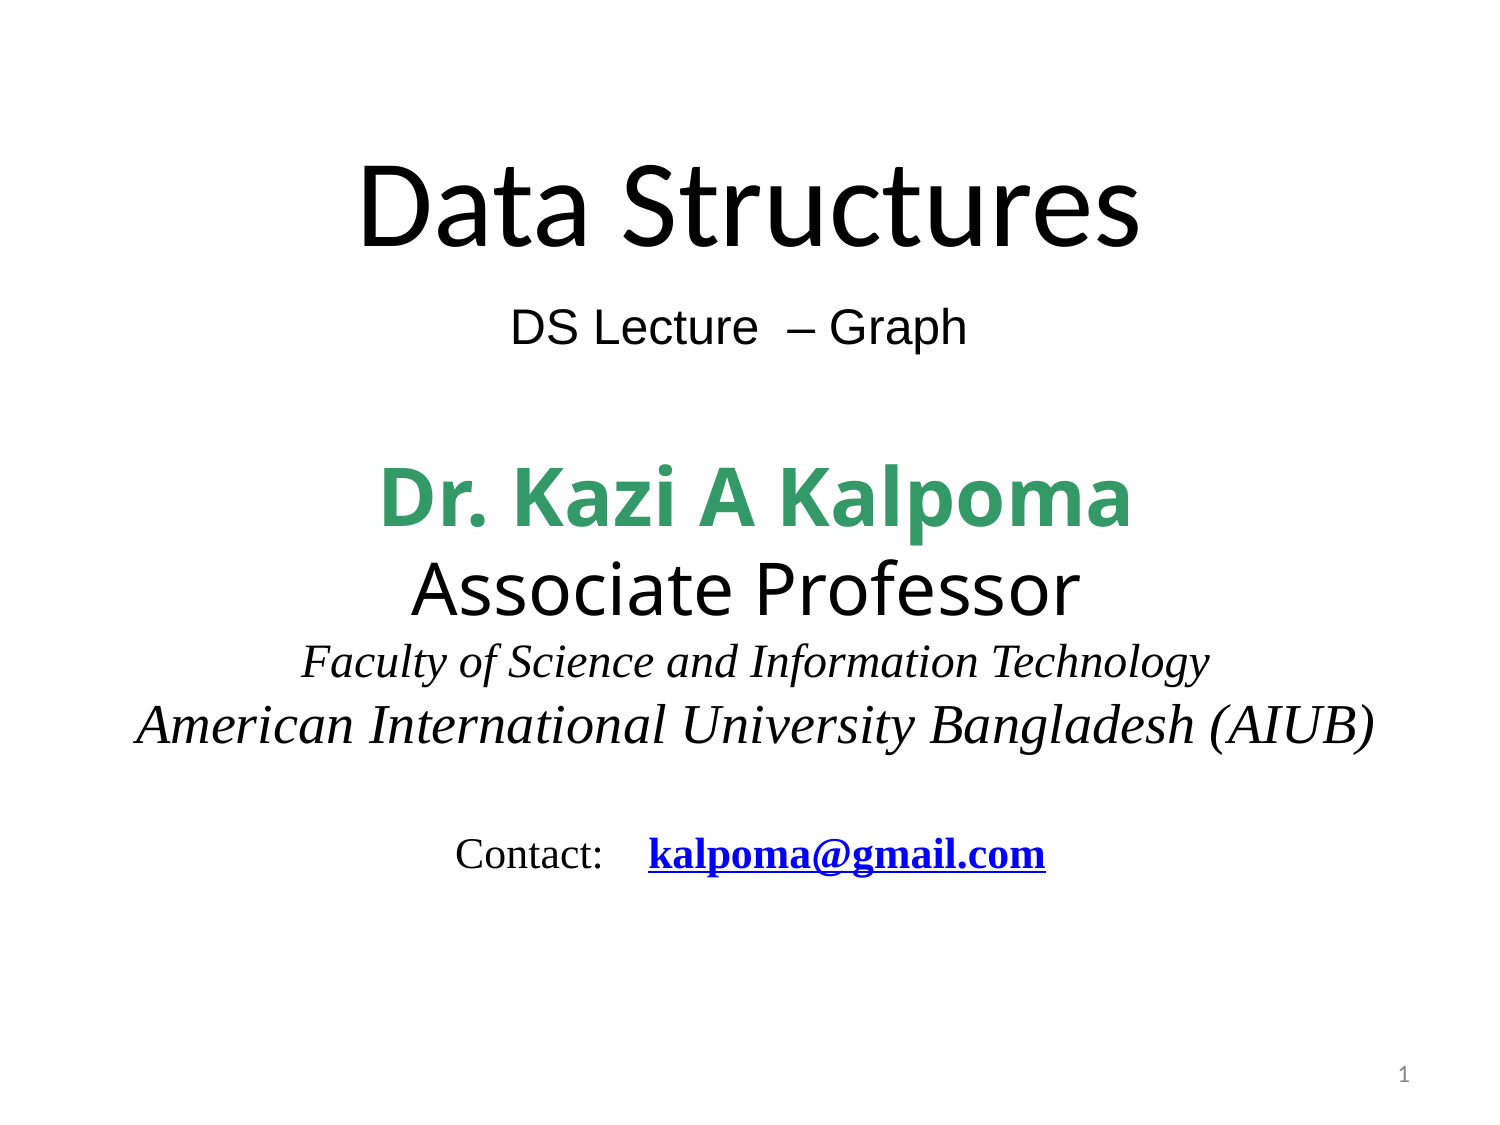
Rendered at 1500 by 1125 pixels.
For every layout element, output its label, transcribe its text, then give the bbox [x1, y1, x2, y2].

title Data Structures [162, 113, 1338, 314]
text_box Dr. Kazi A Kalpoma Associate Professor Faculty of Science and Information Technology American International University Bangladesh (AIUB) Contact: kalpoma@gmail.com [24, 437, 1488, 885]
slide_number 1 [1074, 1042, 1425, 1103]
text_box DS Lecture – Graph [226, 287, 1238, 423]
